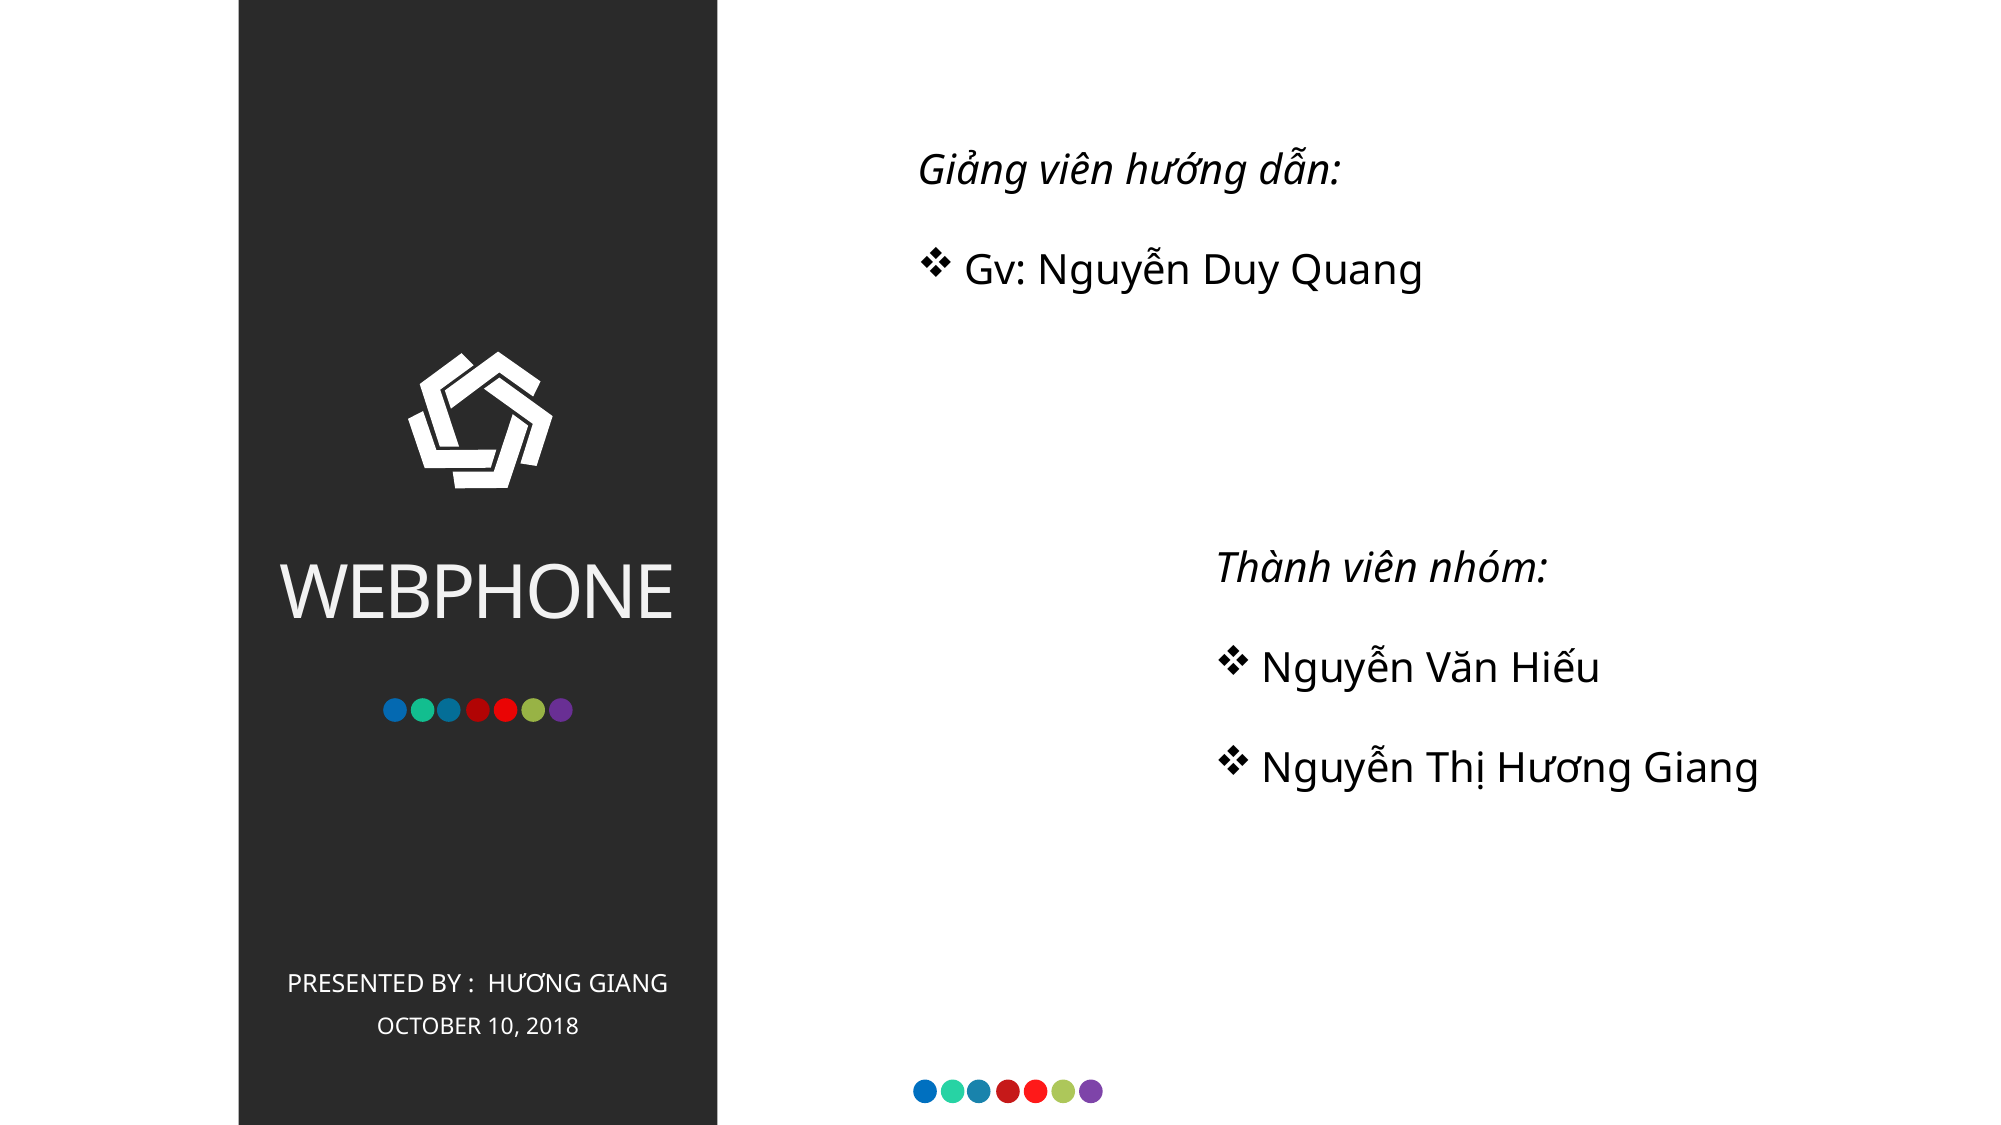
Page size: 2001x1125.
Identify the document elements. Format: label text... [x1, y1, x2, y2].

text_box [238, 696, 718, 960]
text_box [238, 0, 718, 492]
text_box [408, 351, 553, 489]
text_box PRESENTED BY : HƯƠNG GIANG OCTOBER 10, 2018 [238, 960, 718, 1032]
text_box [238, 1032, 718, 1125]
text_box Giảng viên hướng dẫn: Gv: Nguyễn Duy Quang [902, 135, 1450, 301]
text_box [383, 698, 573, 722]
title WEBPHONE [238, 492, 718, 696]
text_box Thành viên nhóm: Nguyễn Văn Hiếu Nguyễn Thị Hương Giang [1199, 533, 1834, 798]
